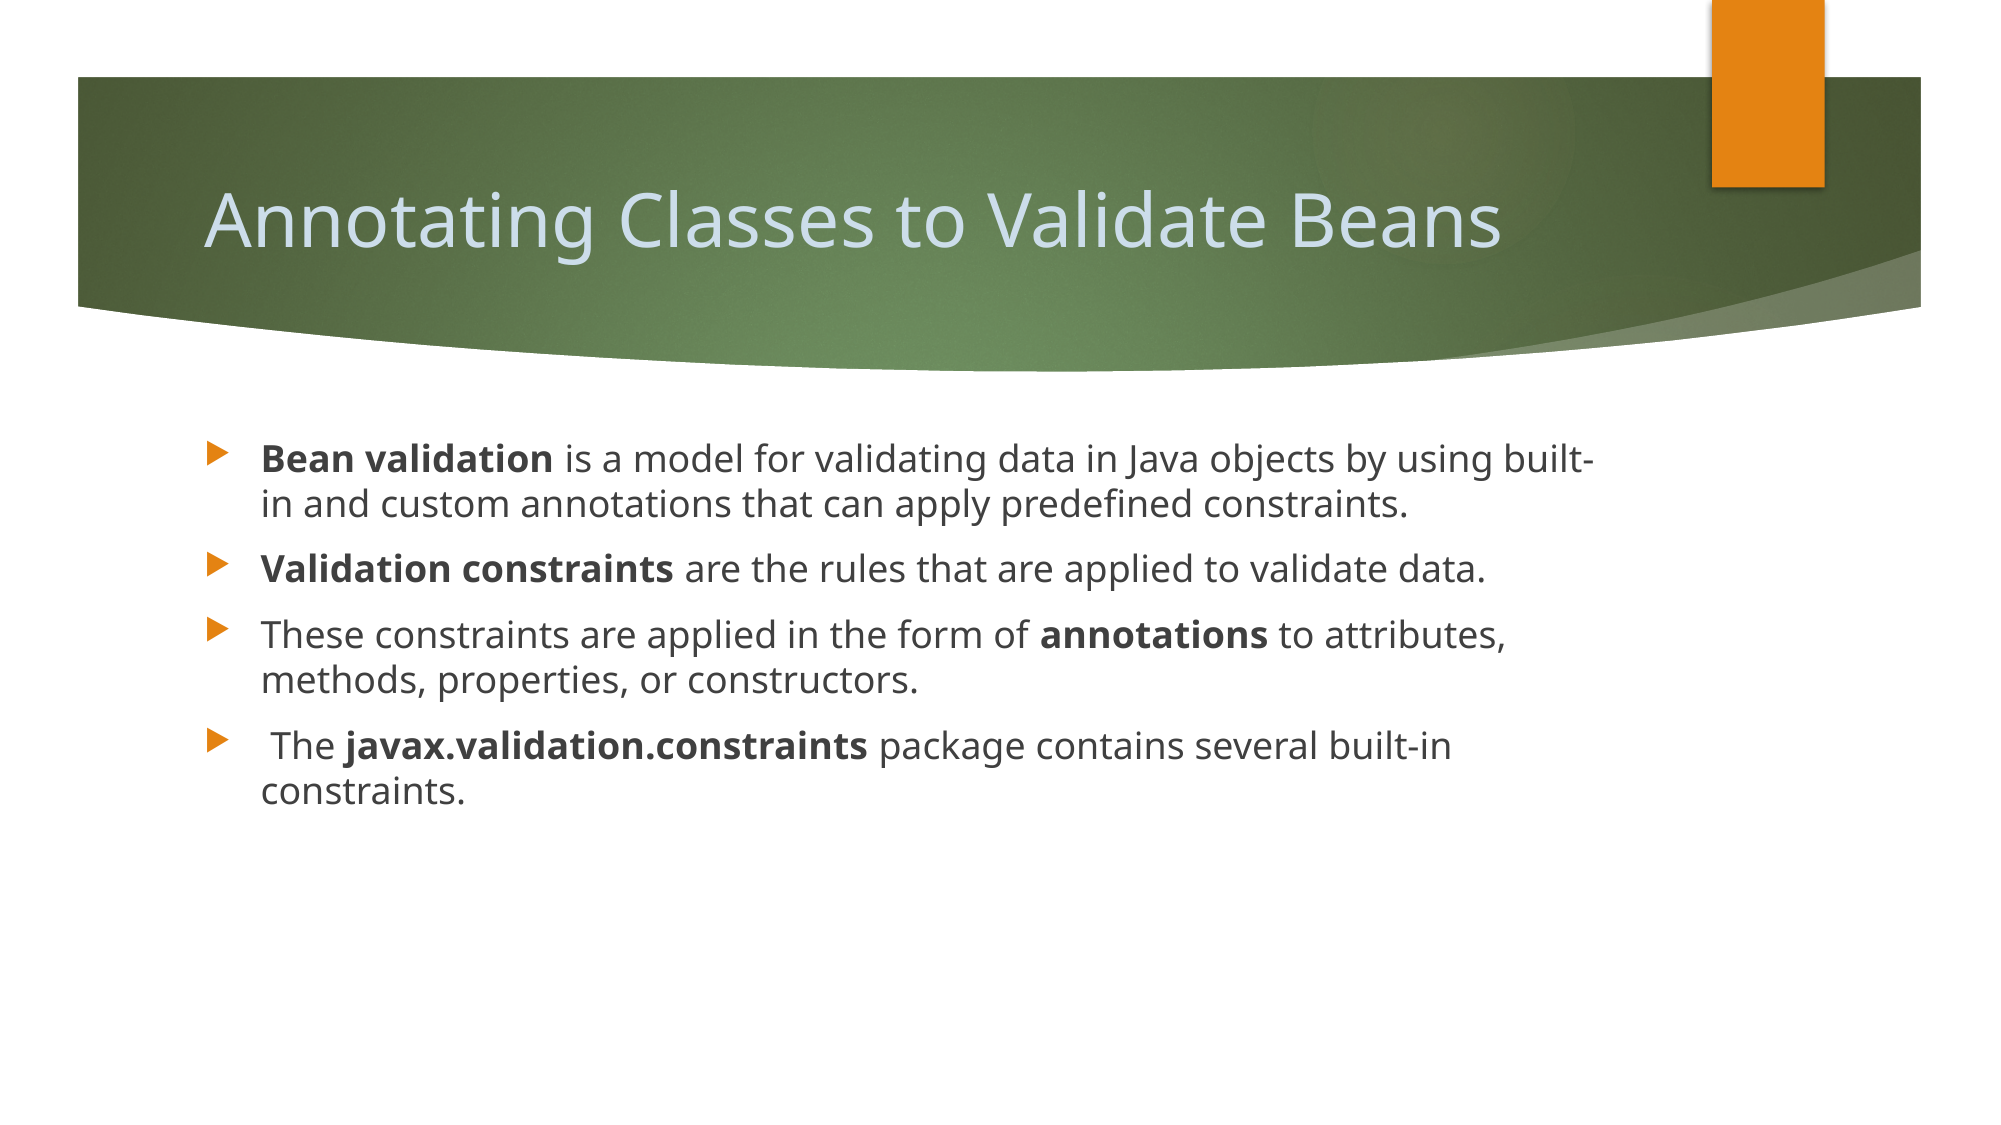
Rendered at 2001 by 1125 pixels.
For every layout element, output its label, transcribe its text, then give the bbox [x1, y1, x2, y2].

title Annotating Classes to Validate Beans [189, 159, 1627, 276]
list Bean validation is a model for validating data in Java objects by using built-in and custom annotations that can apply predefined constraints. Validation constraints are the rules that are applied to validate data. These constraints are applied in the form of annotations to attributes, methods, properties, or constructors. The javax.validation.constraints package contains several built-in constraints. [189, 427, 1638, 988]
